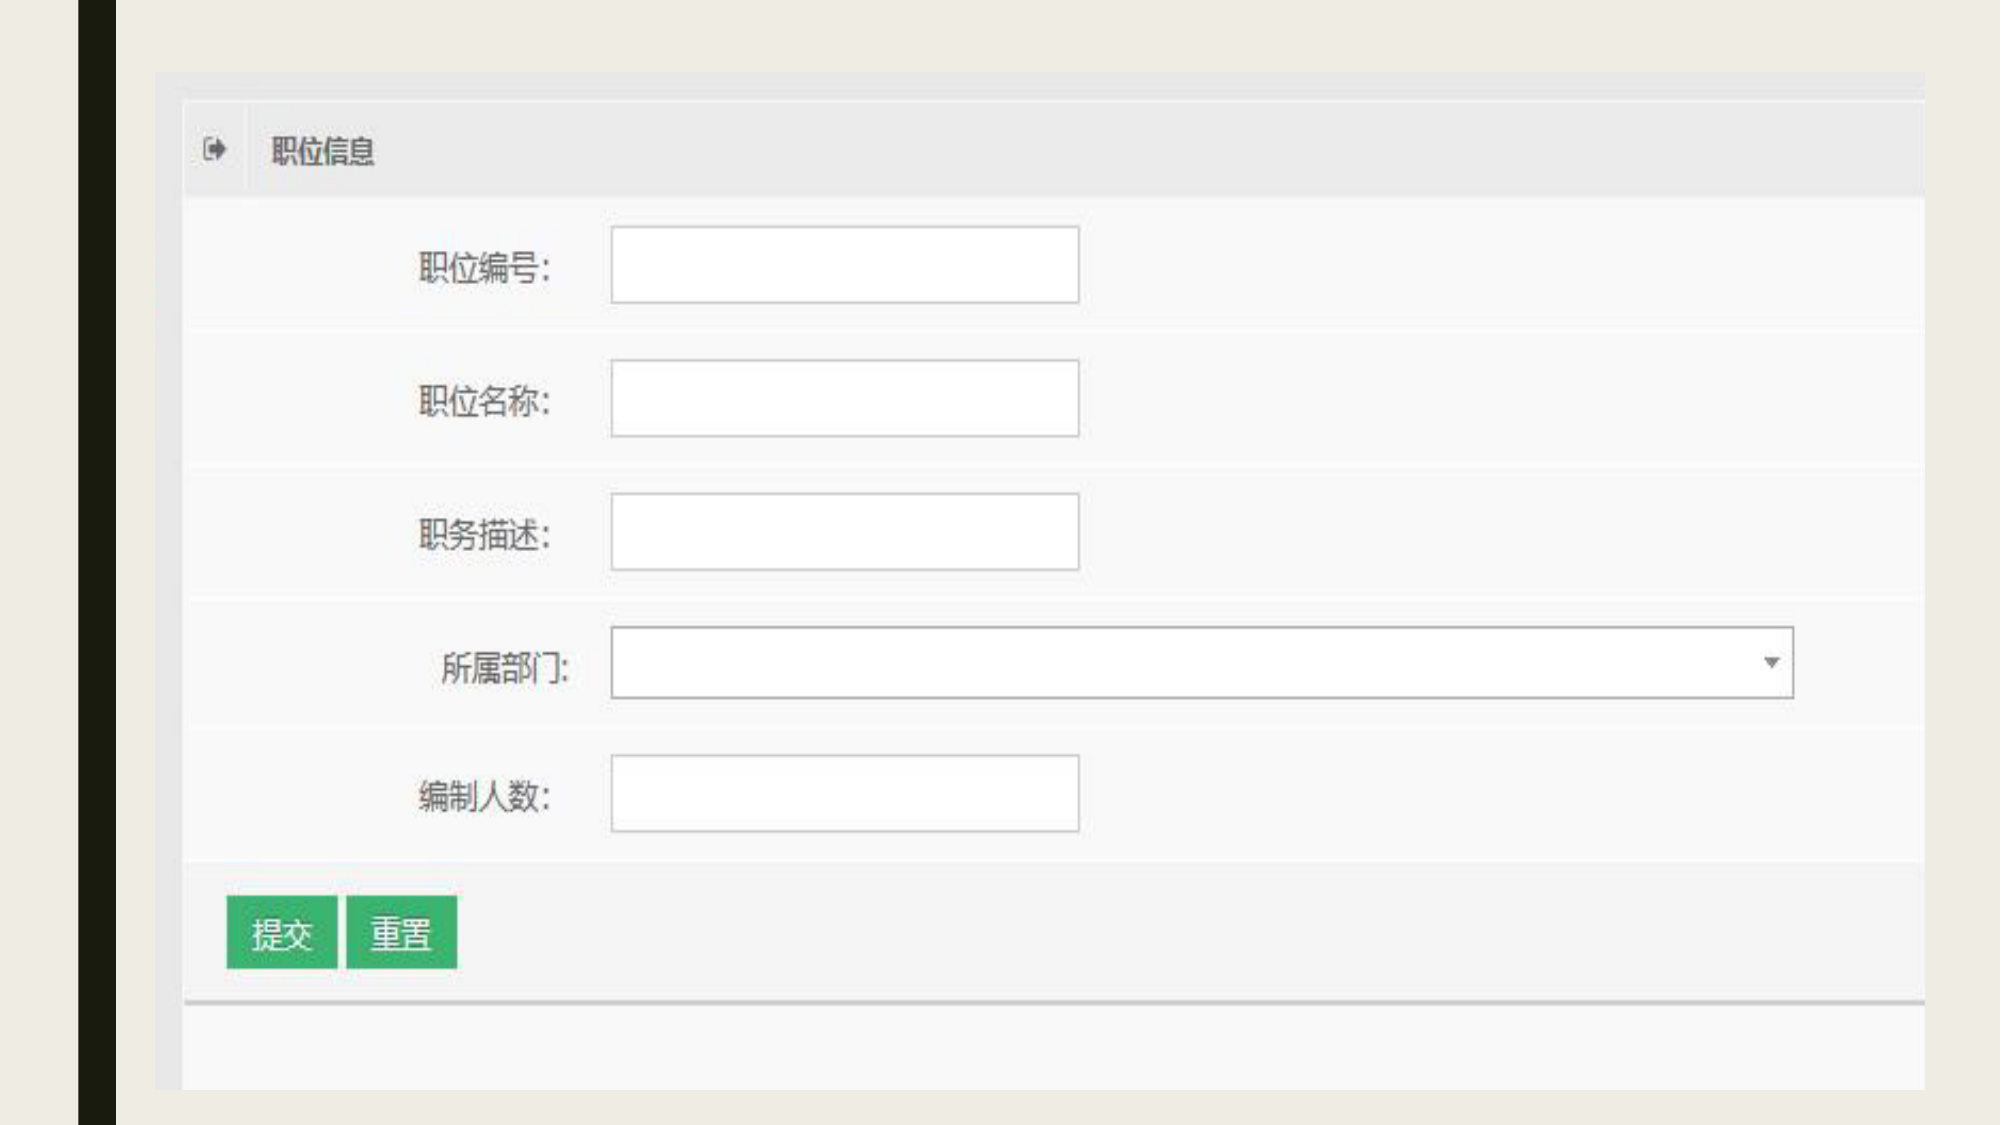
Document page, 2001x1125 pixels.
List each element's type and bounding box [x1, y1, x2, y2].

picture [155, 72, 1925, 1091]
